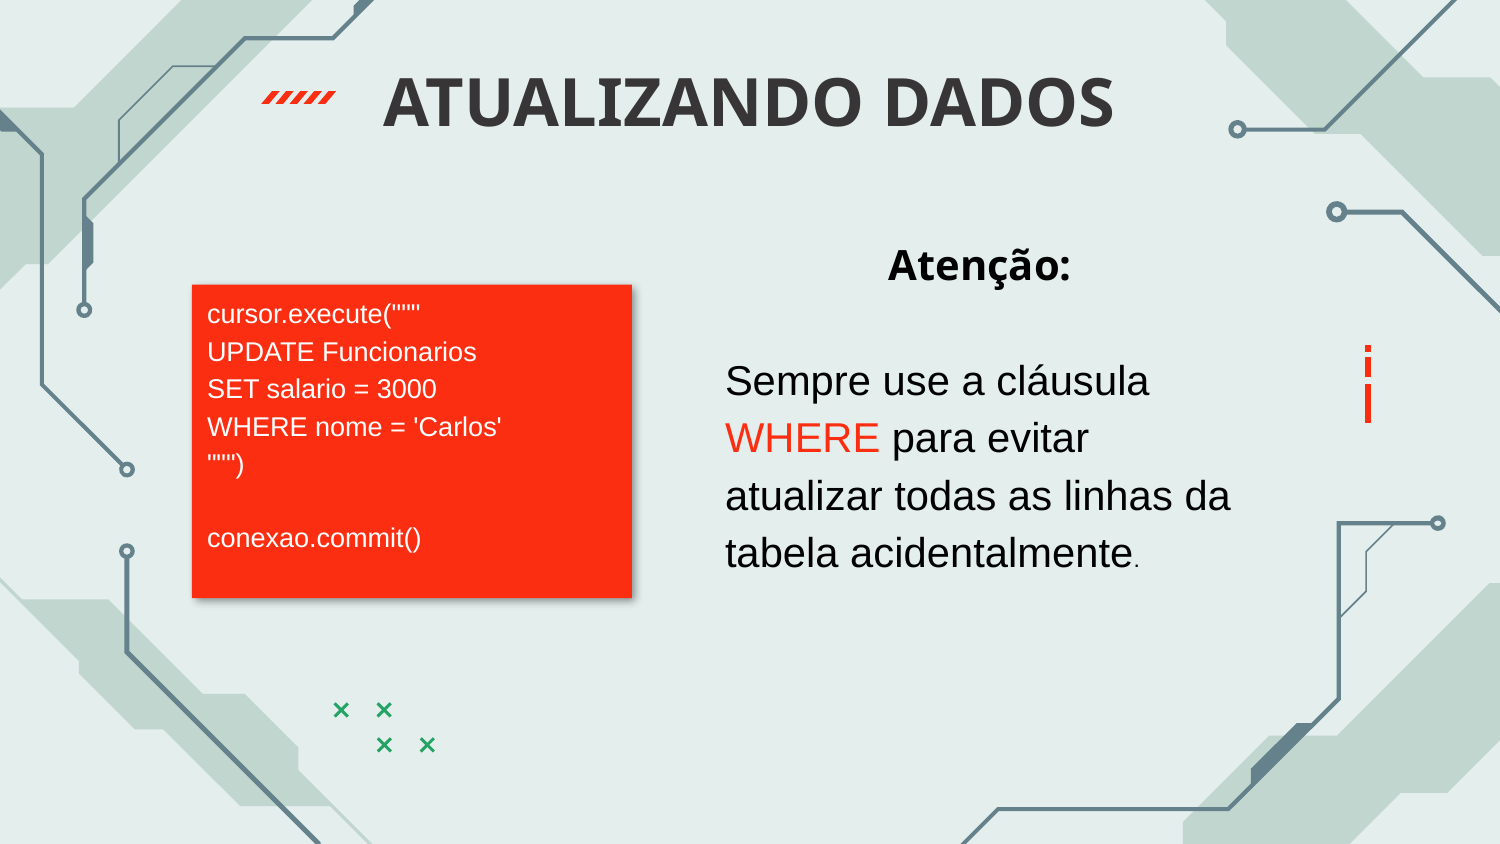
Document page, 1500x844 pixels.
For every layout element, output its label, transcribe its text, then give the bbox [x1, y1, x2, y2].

text_box cursor.execute(""" UPDATE Funcionarios SET salario = 3000 WHERE nome = 'Carlos' """) conexao.commit() [191, 284, 632, 599]
text_box Atenção: Sempre use a cláusula WHERE para evitar atualizar todas as linhas da tabela acidentalmente. [710, 223, 1262, 584]
title ATUALIZANDO DADOS [354, 14, 1146, 186]
